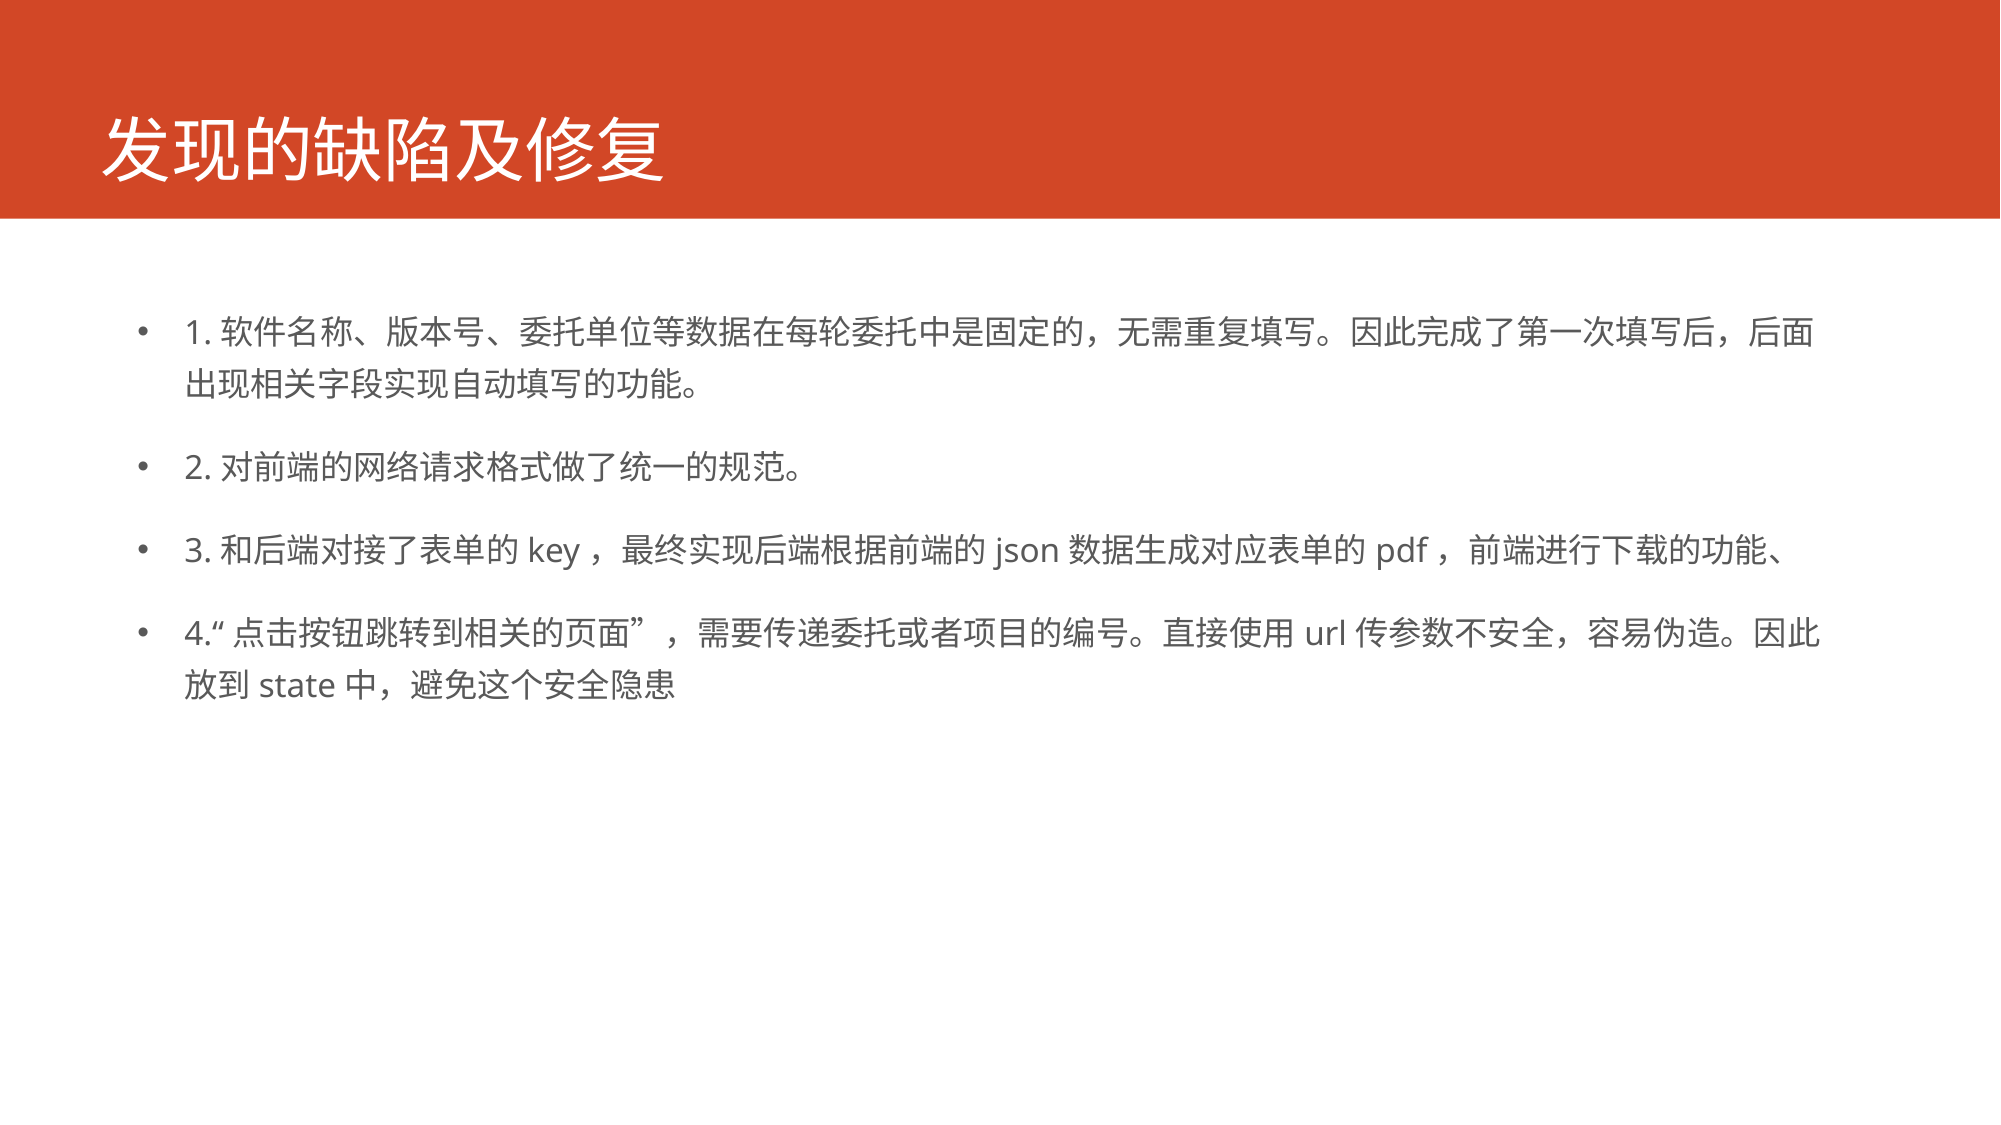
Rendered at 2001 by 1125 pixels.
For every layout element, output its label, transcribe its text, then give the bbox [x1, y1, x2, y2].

title 发现的缺陷及修复 [85, 0, 1850, 199]
list 1.软件名称、版本号、委托单位等数据在每轮委托中是固定的，无需重复填写。因此完成了第一次填写后，后面出现相关字段实现自动填写的功能。 2.对前端的网络请求格式做了统一的规范。 3.和后端对接了表单的key，最终实现后端根据前端的json数据生成对应表单的pdf，前端进行下载的功能、 4.“点击按钮跳转到相关的页面”，需要传递委托或者项目的编号。直接使用url传参数不安全，容易伪造。因此放到state中，避免这个安全隐患 [137, 299, 1850, 1014]
